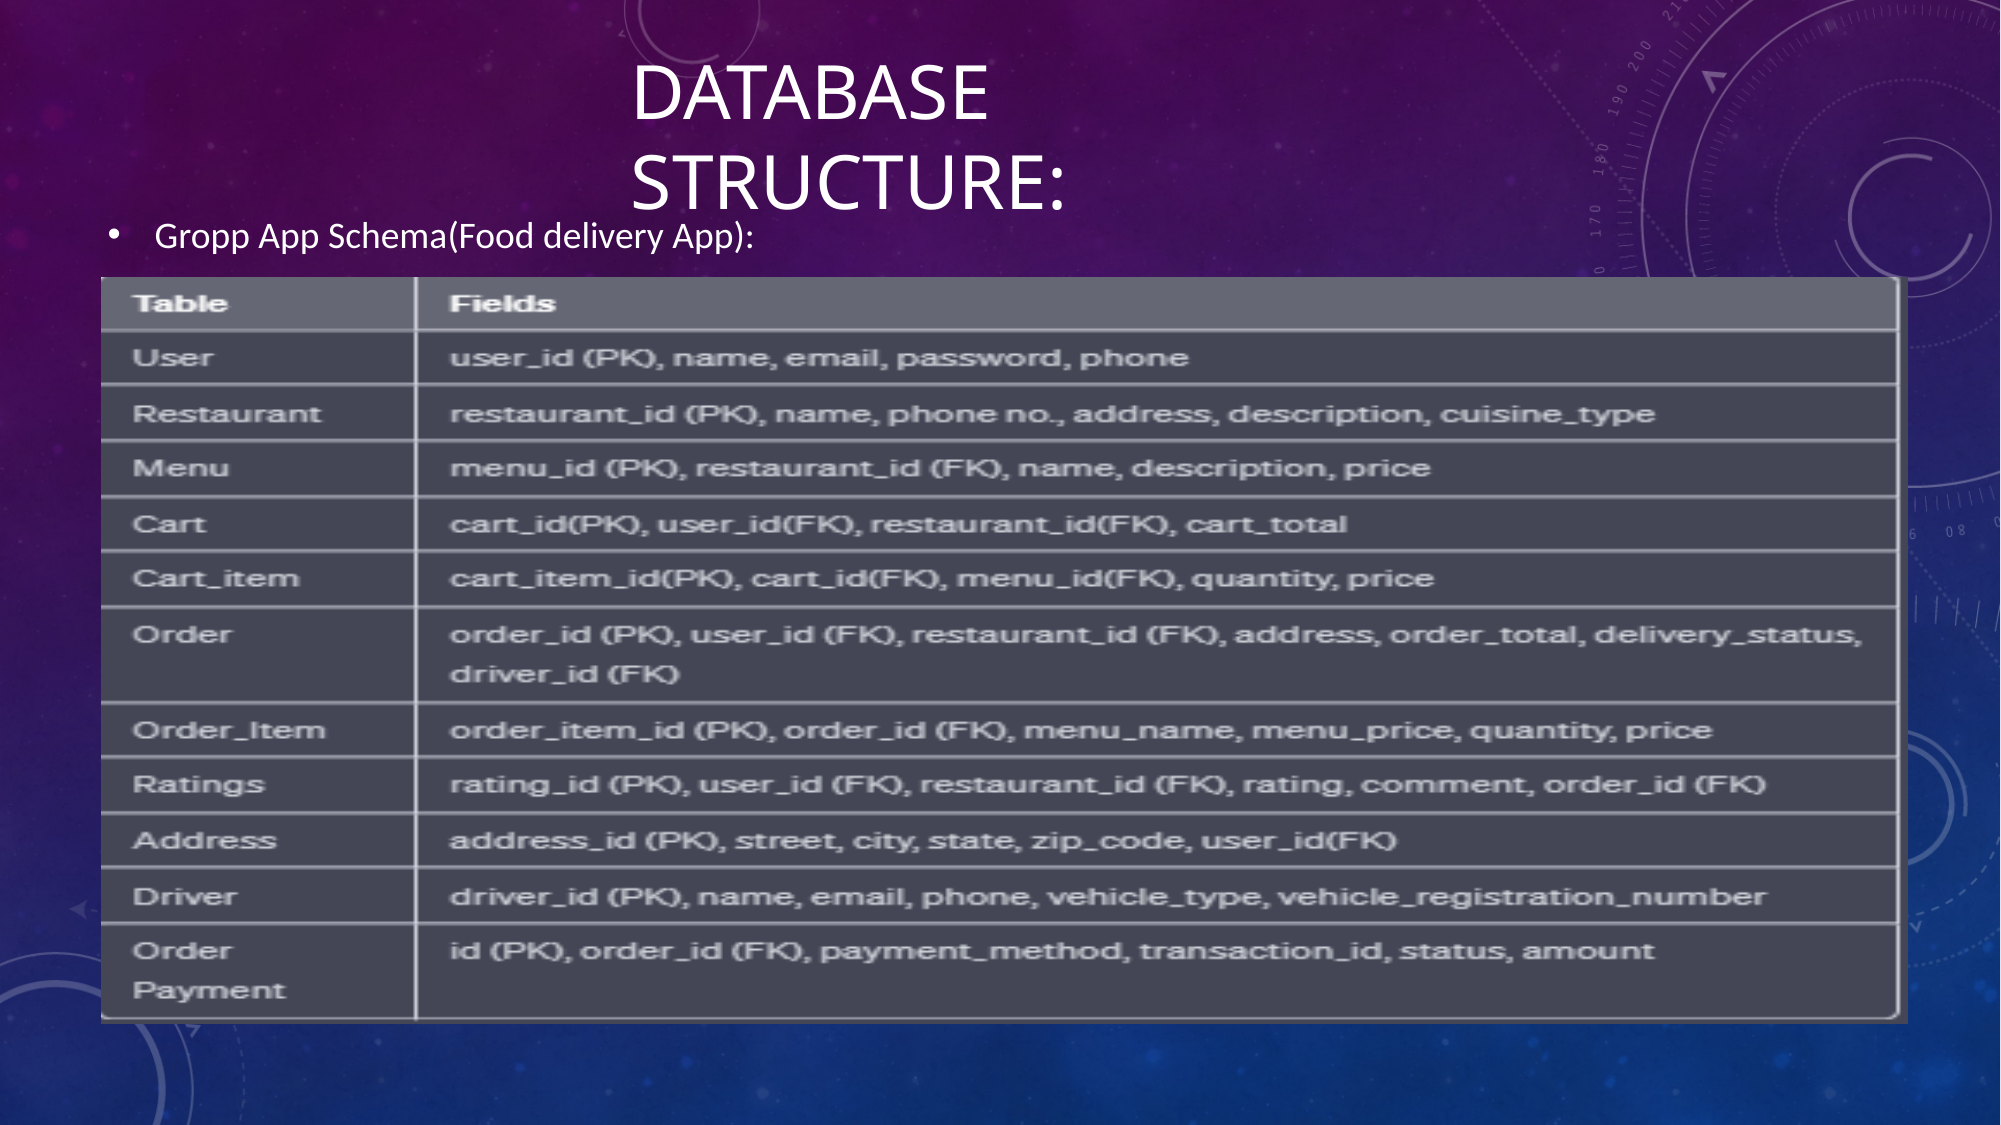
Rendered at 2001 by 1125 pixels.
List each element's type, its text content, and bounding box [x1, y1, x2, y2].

title Database structure: [615, 14, 1455, 203]
list Gropp App Schema(Food delivery App): [92, 203, 1755, 803]
picture [0, 0, 2001, 1125]
